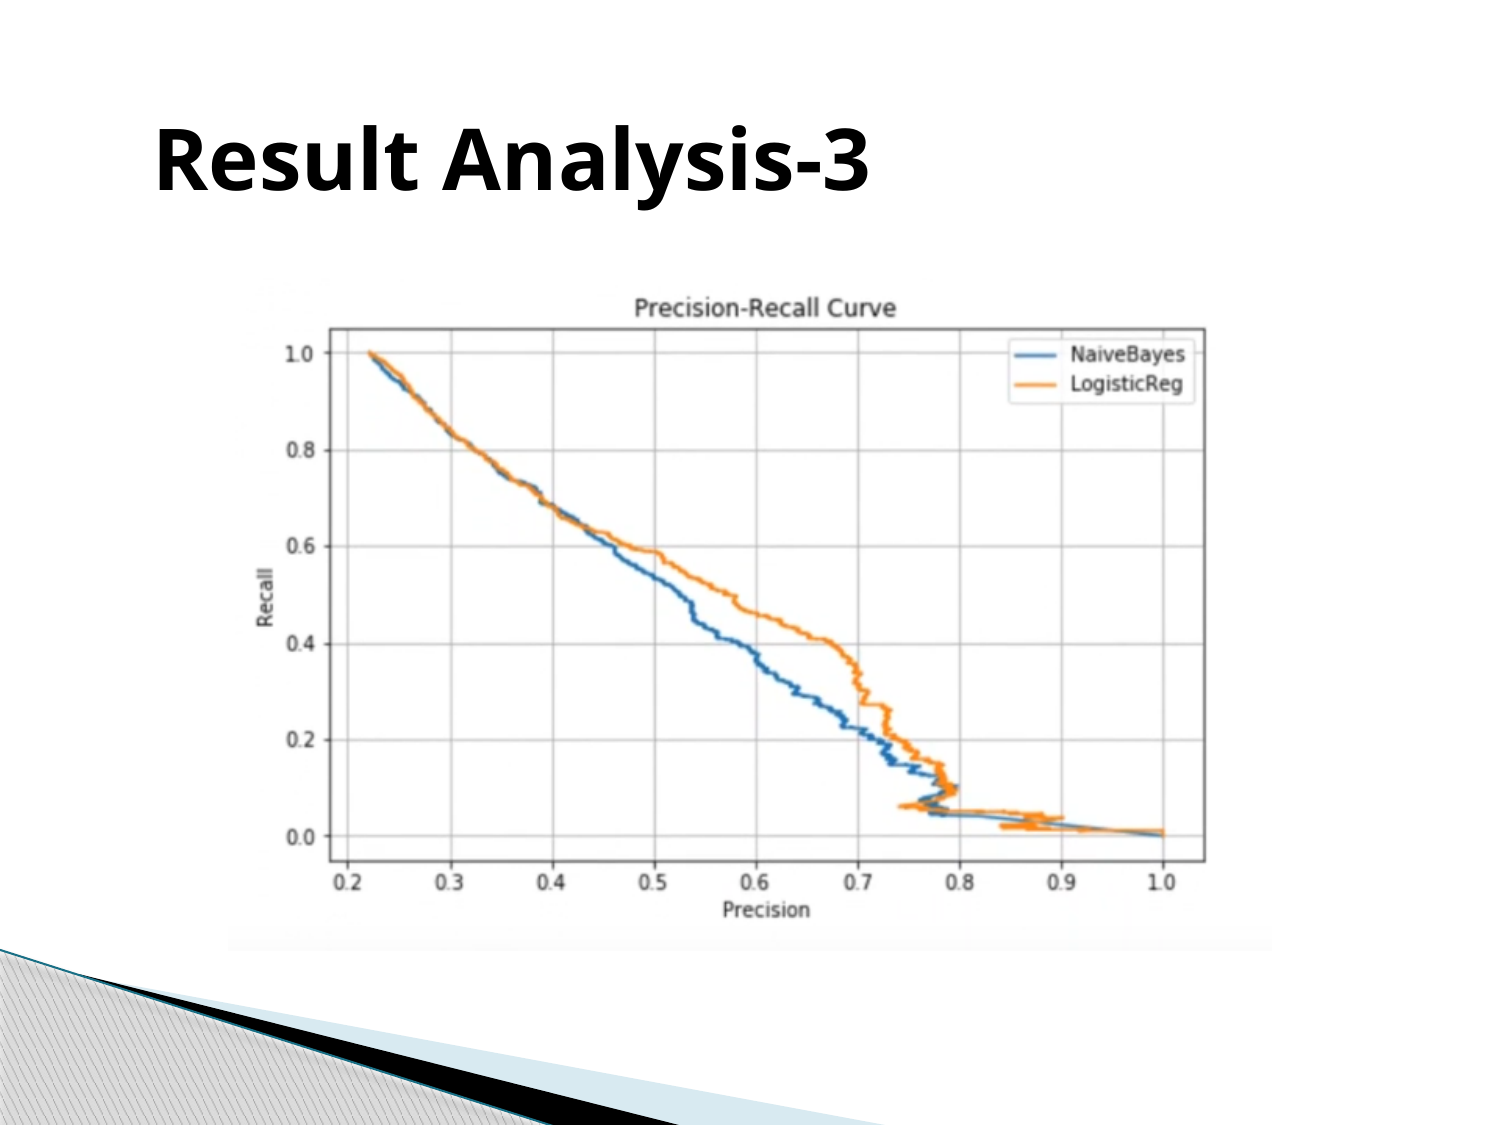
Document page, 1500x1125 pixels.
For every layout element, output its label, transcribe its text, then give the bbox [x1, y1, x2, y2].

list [227, 278, 1272, 951]
title Result Analysis-3 [137, 24, 1250, 288]
